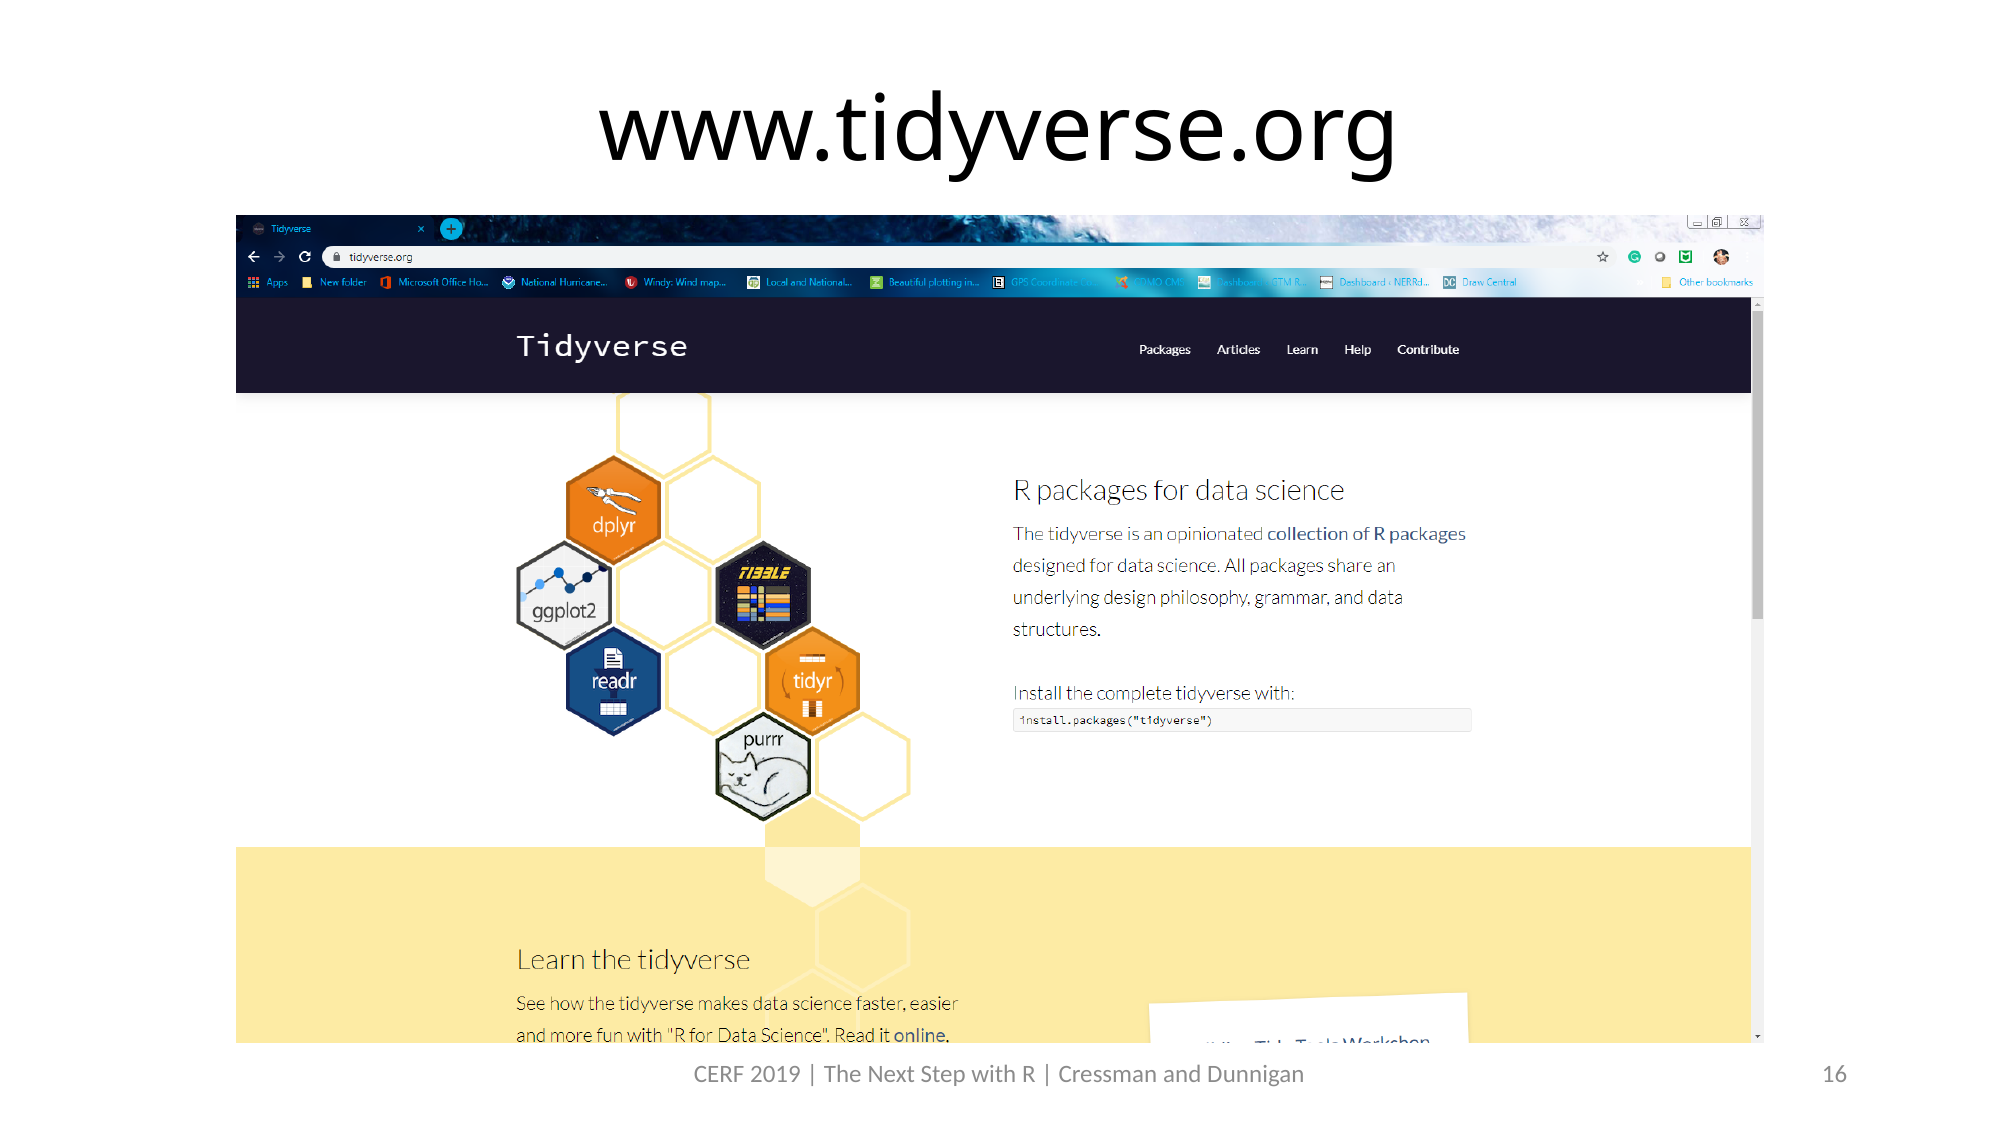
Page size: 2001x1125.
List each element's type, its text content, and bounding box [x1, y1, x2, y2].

picture [236, 215, 1764, 1043]
slide_number 16 [1412, 1042, 1863, 1103]
footer CERF 2019 | The Next Step with R | Cressman and Dunnigan [662, 1043, 1338, 1103]
title www.tidyverse.org [137, 59, 1863, 202]
